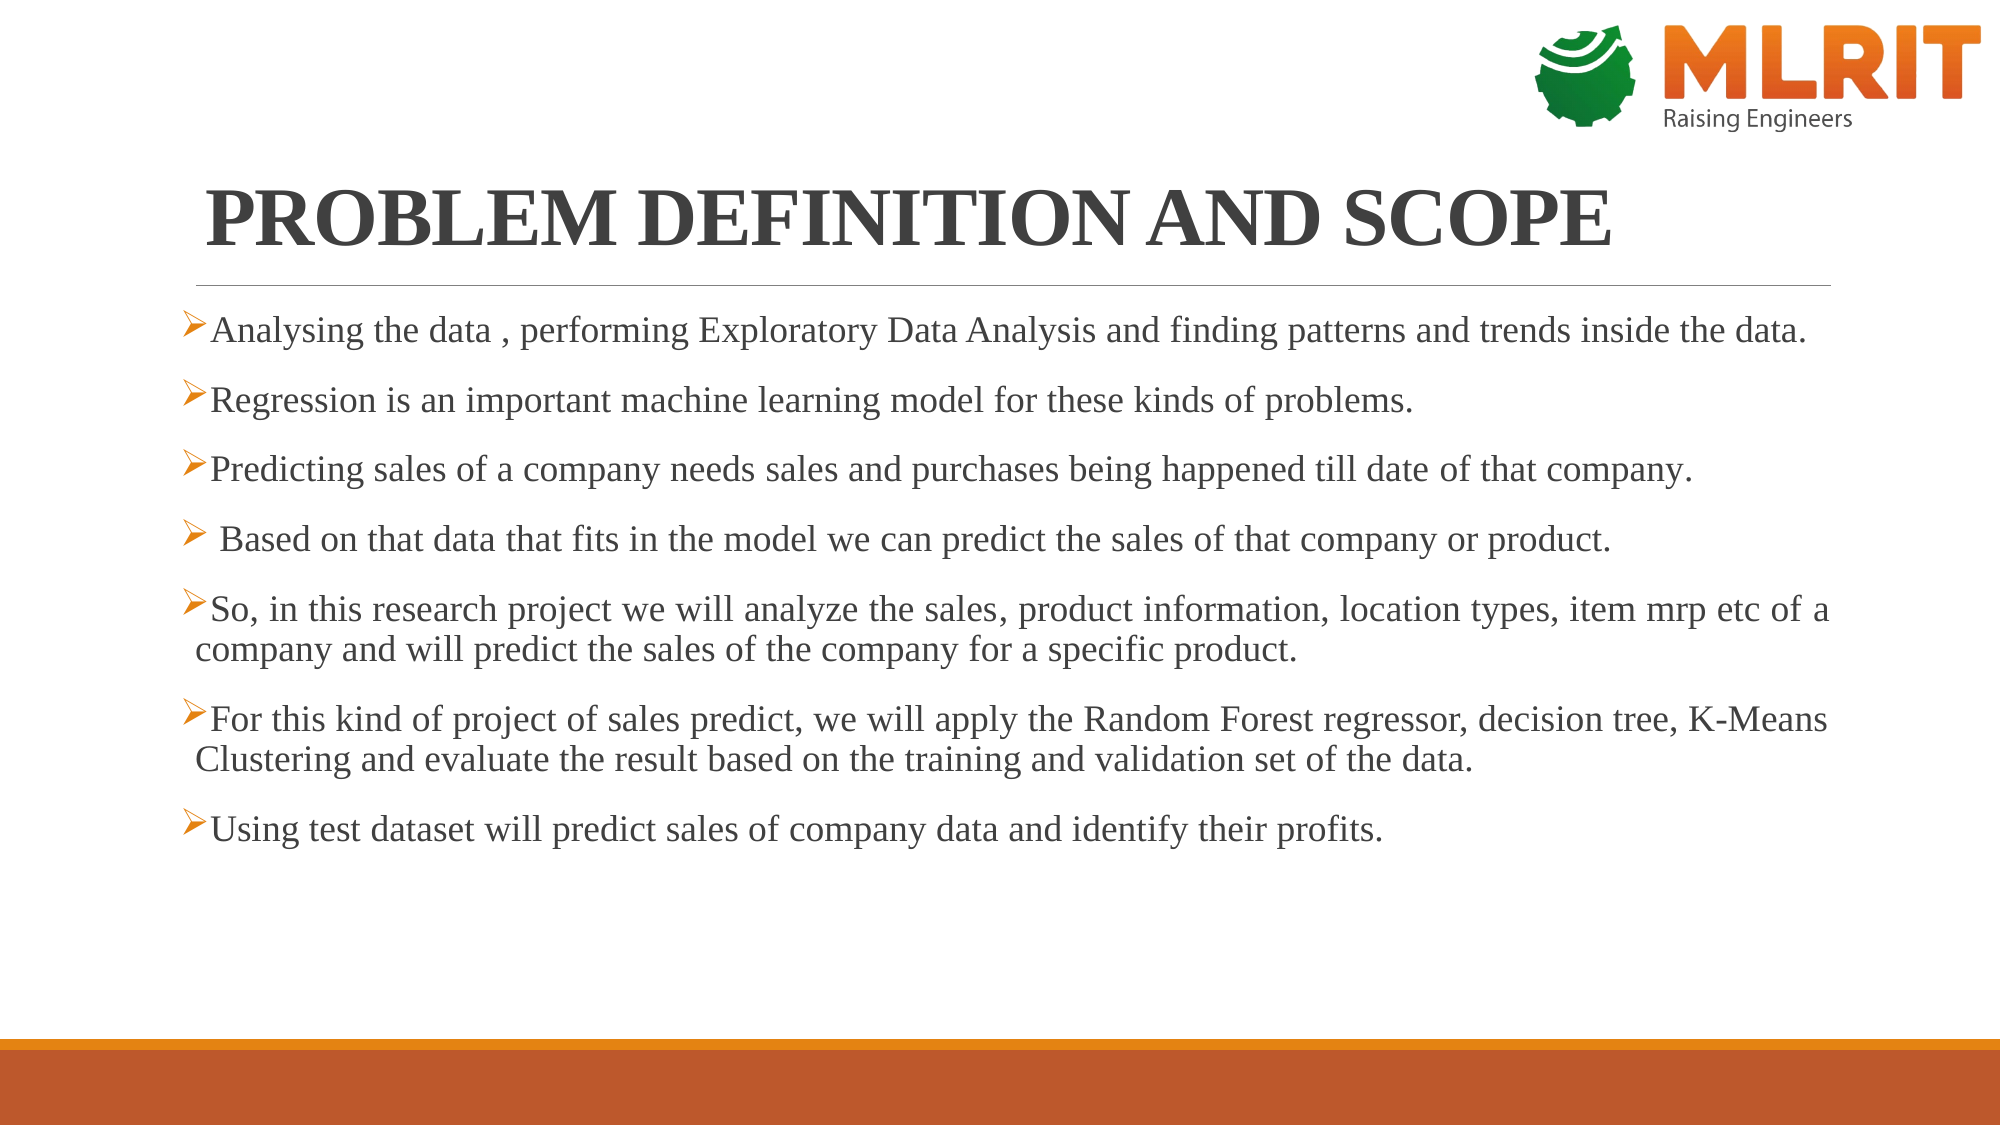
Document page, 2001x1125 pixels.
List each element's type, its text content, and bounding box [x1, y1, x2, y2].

title PROBLEM DEFINITION AND SCOPE [190, 148, 1646, 271]
list Analysing the data , performing Exploratory Data Analysis and finding patterns and trends inside the data. Regression is an important machine learning model for these kinds of problems. Predicting sales of a company needs sales and purchases being happened till date of that company. Based on that data that fits in the model we can predict the sales of that company or product. So, in this research project we will analyze the sales, product information, location types, item mrp etc of a company and will predict the sales of the company for a specific product. For this kind of project of sales predict, we will apply the Random Forest regressor, decision tree, K-Means Clustering and evaluate the result based on the training and validation set of the data. Using test dataset will predict sales of company data and identify their profits. [180, 302, 1830, 991]
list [1519, 0, 2000, 151]
